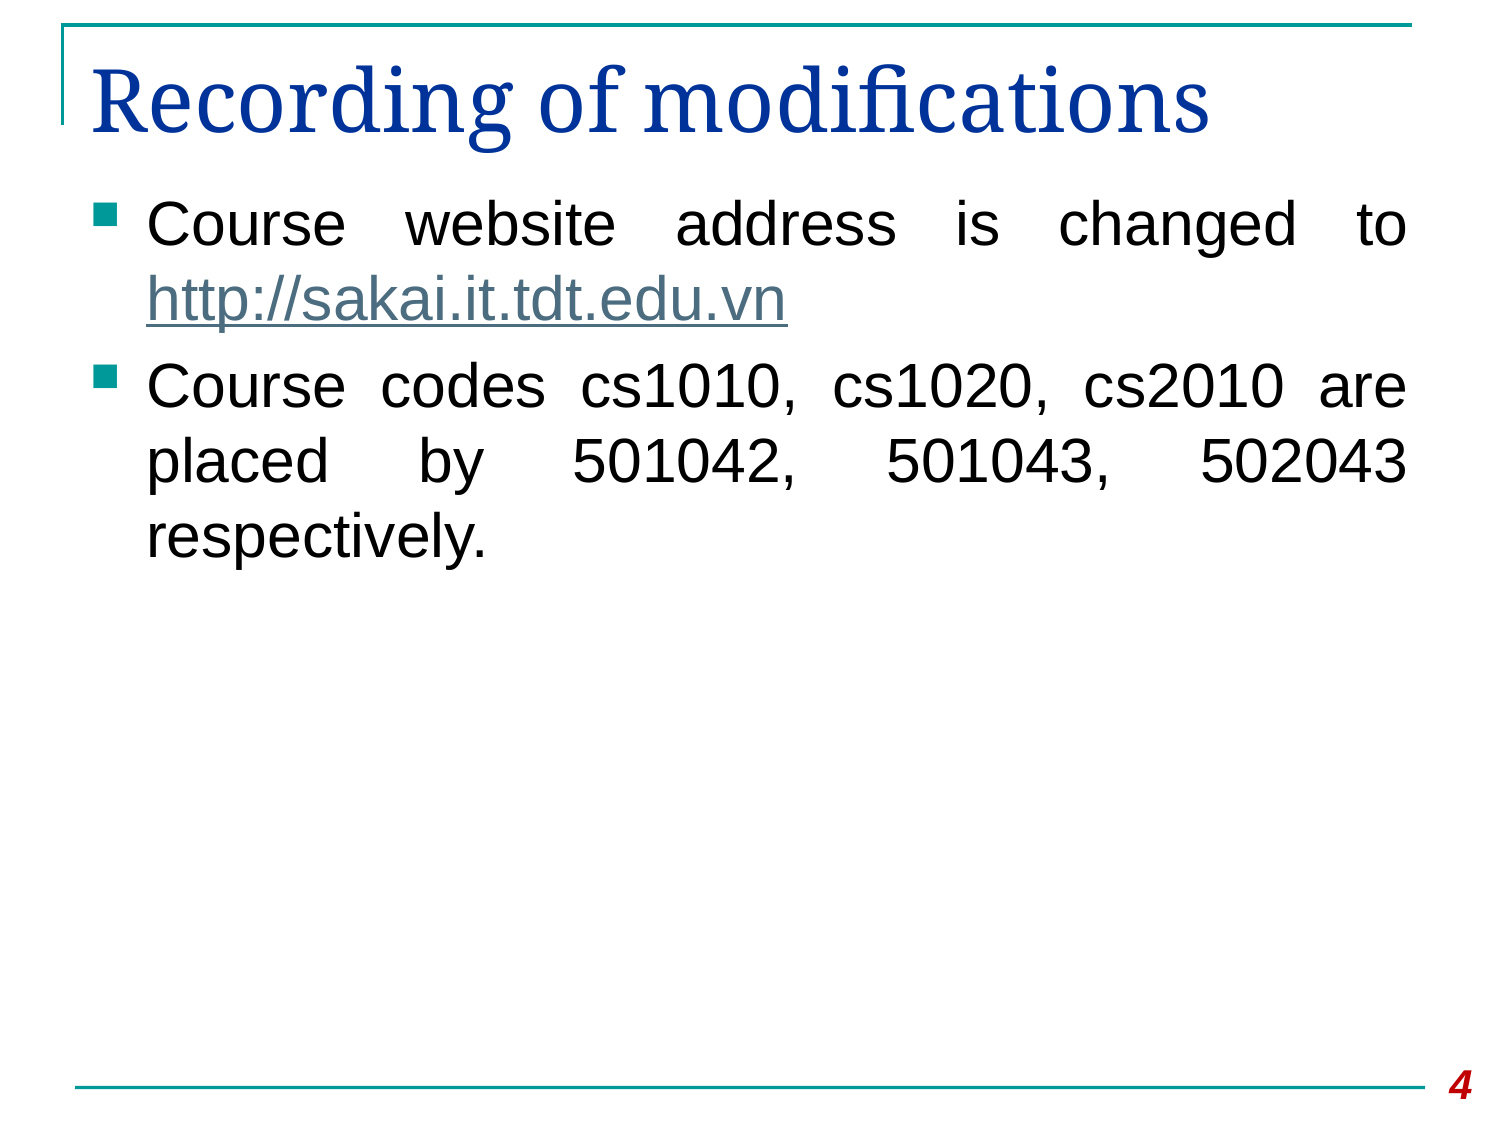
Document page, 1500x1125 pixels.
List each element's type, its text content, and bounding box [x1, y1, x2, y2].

slide_number 4 [1387, 1050, 1488, 1110]
list Course website address is changed to http://sakai.it.tdt.edu.vn Course codes cs1010, cs1020, cs2010 are placed by 501042, 501043, 502043 respectively. [74, 174, 1426, 1076]
title Recording of modifications [74, 37, 1426, 168]
